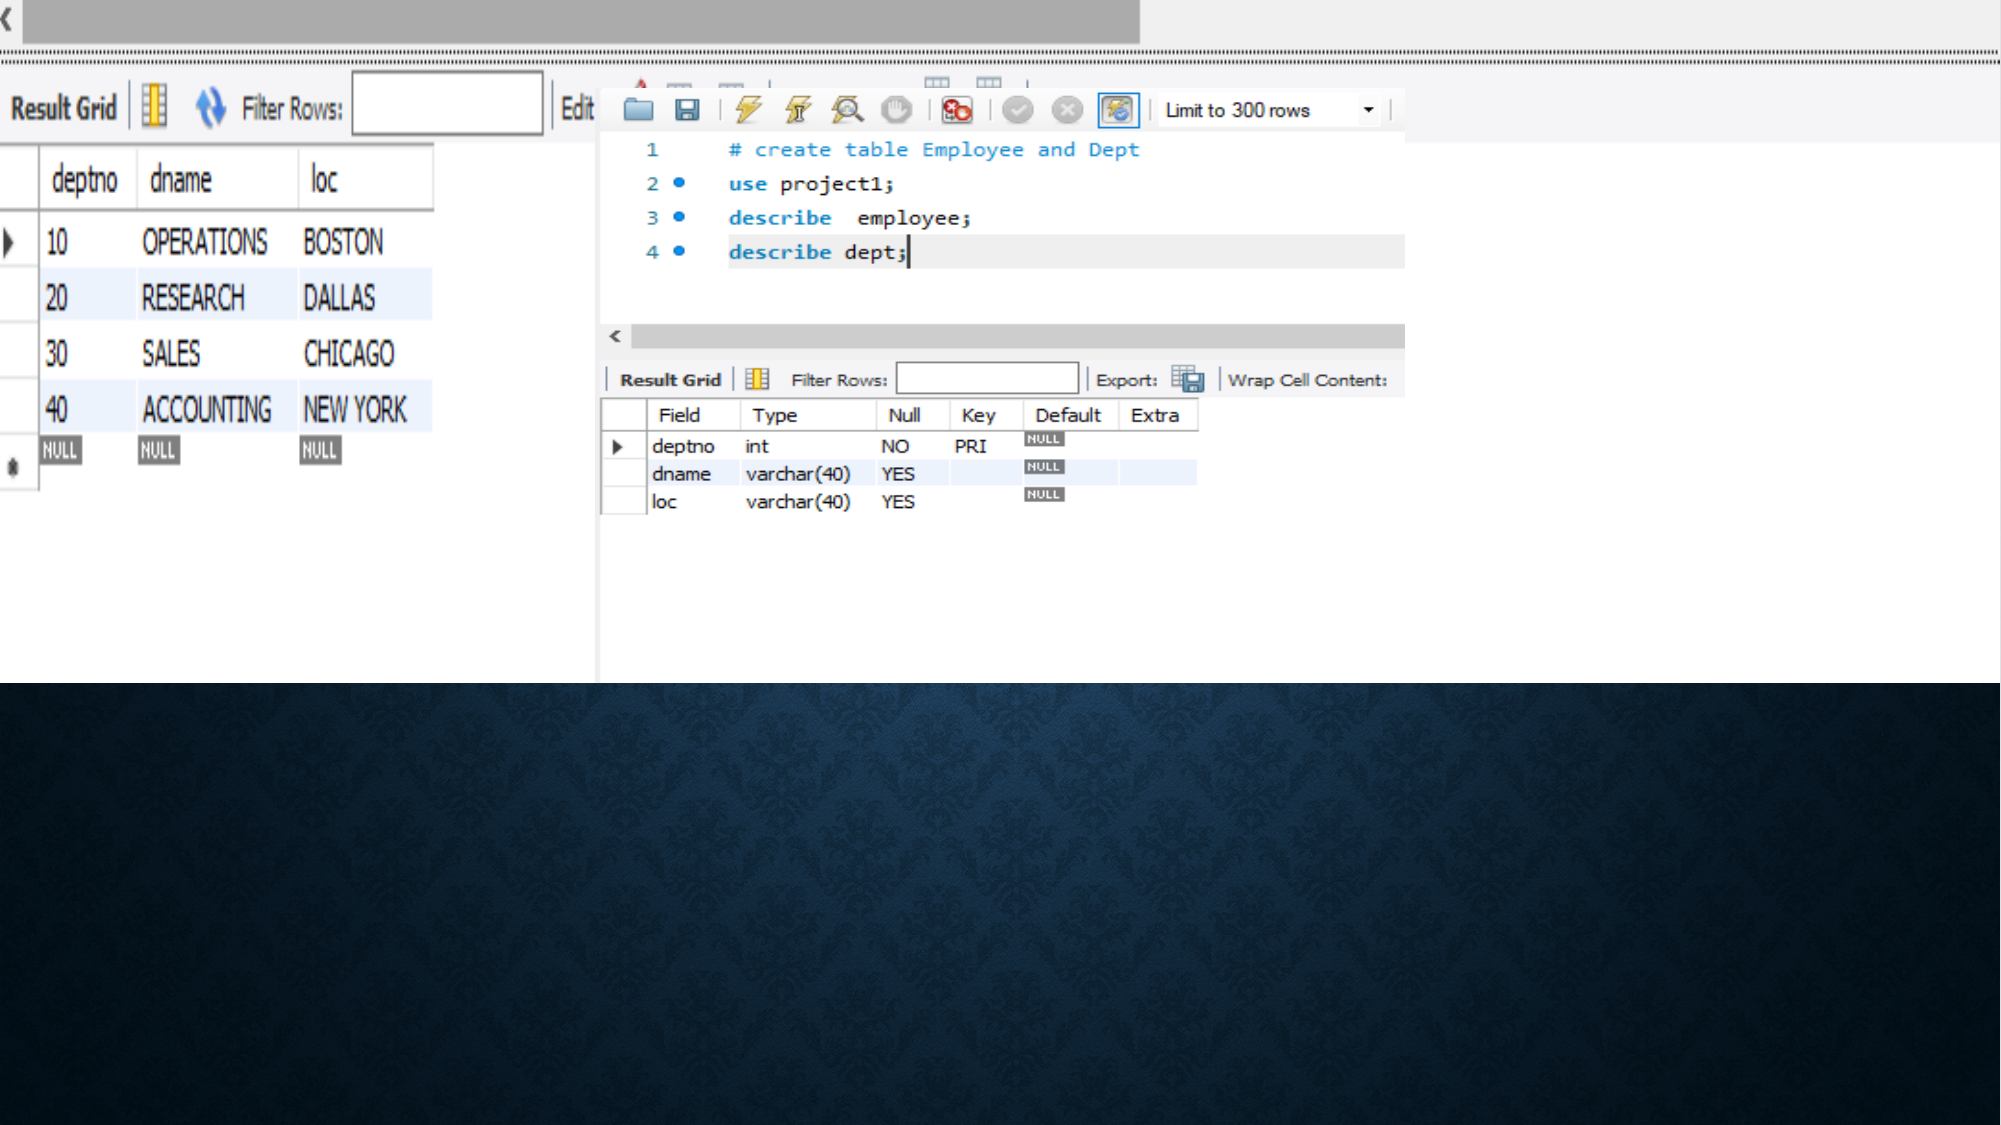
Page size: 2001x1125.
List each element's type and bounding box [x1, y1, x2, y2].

picture [0, 0, 2000, 683]
